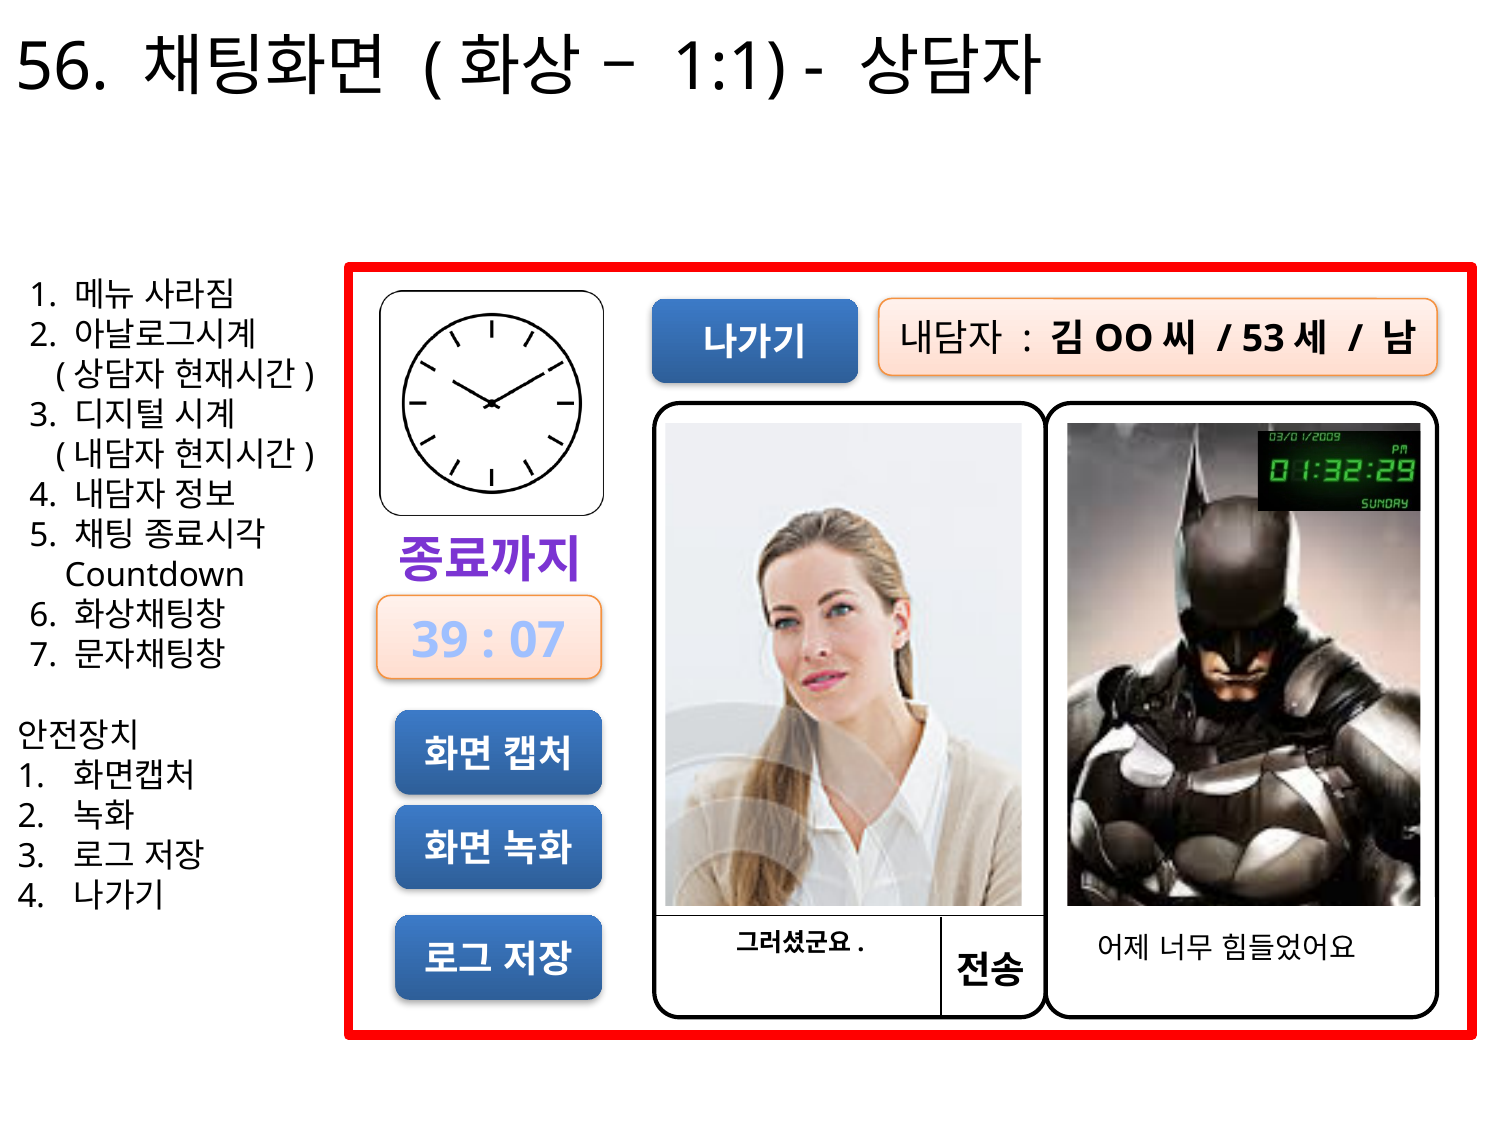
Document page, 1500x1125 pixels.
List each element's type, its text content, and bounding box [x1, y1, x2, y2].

text_box 나가기 [651, 298, 859, 384]
text_box [1043, 400, 1440, 1020]
text_box 화면 녹화 [395, 804, 602, 890]
picture [379, 290, 605, 516]
picture [665, 423, 1022, 906]
text_box [652, 400, 1046, 925]
text_box 그러셨군요. [650, 925, 937, 971]
text_box 1. 메뉴 사라짐 2. 아날로그시계 (상담자 현재시간) 3. 디지털 시계 (내담자 현지시간) 4. 내담자 정보 5. 채팅 종료시각 Countdown 6. 화상채팅창 7. 문자채팅창 [29, 273, 314, 711]
text_box [944, 922, 1045, 1020]
text_box 그러셨군요. [945, 925, 952, 971]
text_box [346, 265, 1474, 1037]
text_box 화면 캡처 [395, 710, 602, 795]
picture [1067, 423, 1421, 906]
text_box 전송 [945, 937, 1040, 1000]
text_box 로그 저장 [395, 915, 602, 1000]
text_box 56. 채팅화면 (화상 – 1:1) - 상담자 [0, 0, 1457, 127]
text_box 내담자 : 김OO씨 / 53세 / 남 [877, 297, 1438, 377]
text_box 안전장치 화면캡처 녹화 로그 저장 나가기 [17, 714, 302, 931]
text_box [652, 971, 938, 1020]
text_box 39 : 07 [376, 594, 603, 680]
text_box 종료까지 [383, 523, 598, 595]
